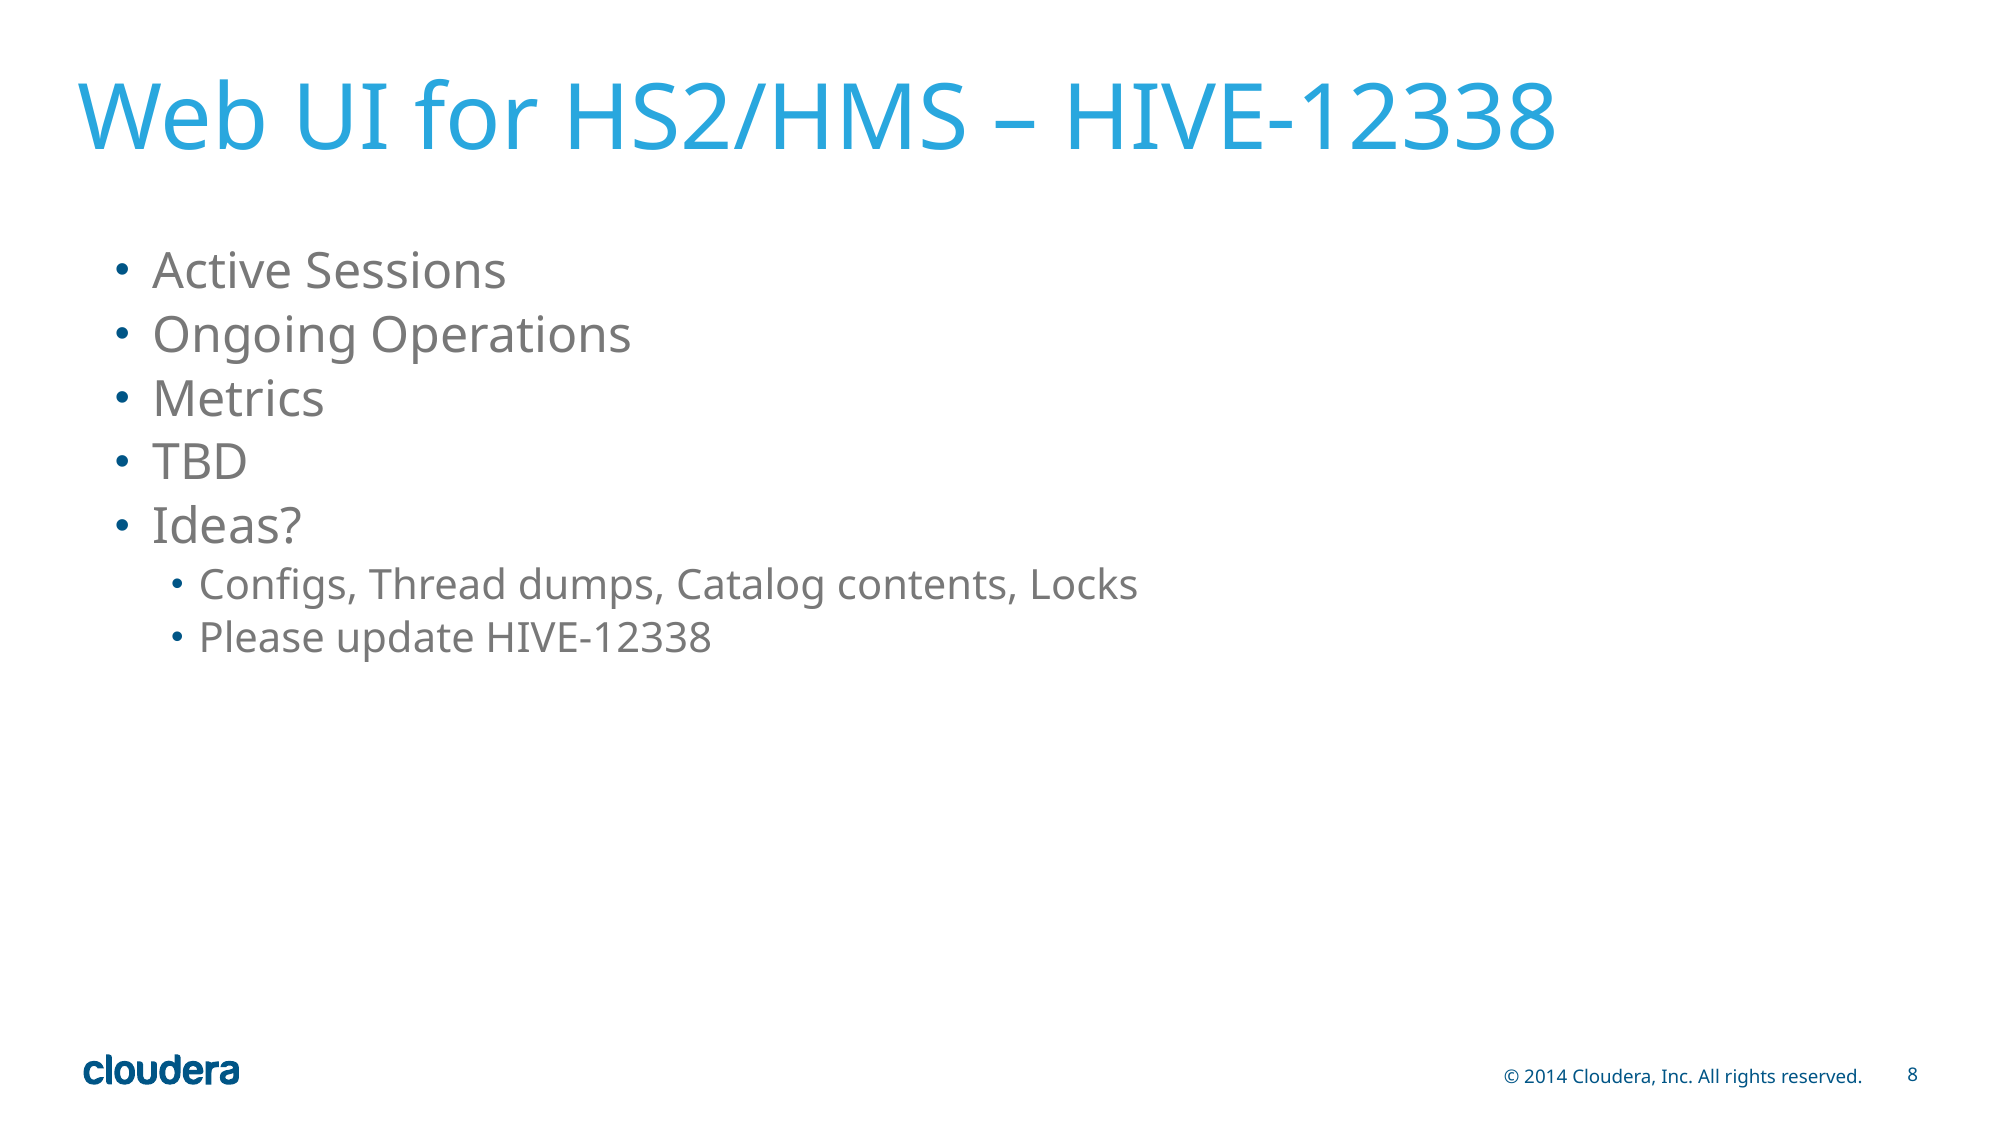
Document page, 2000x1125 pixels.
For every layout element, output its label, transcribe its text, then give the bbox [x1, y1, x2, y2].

list Active Sessions Ongoing Operations Metrics TBD Ideas? Configs, Thread dumps, Catalog contents, Locks Please update HIVE-12338 [62, 237, 1919, 1069]
title Web UI for HS2/HMS – HIVE-12338 [62, 45, 1919, 175]
